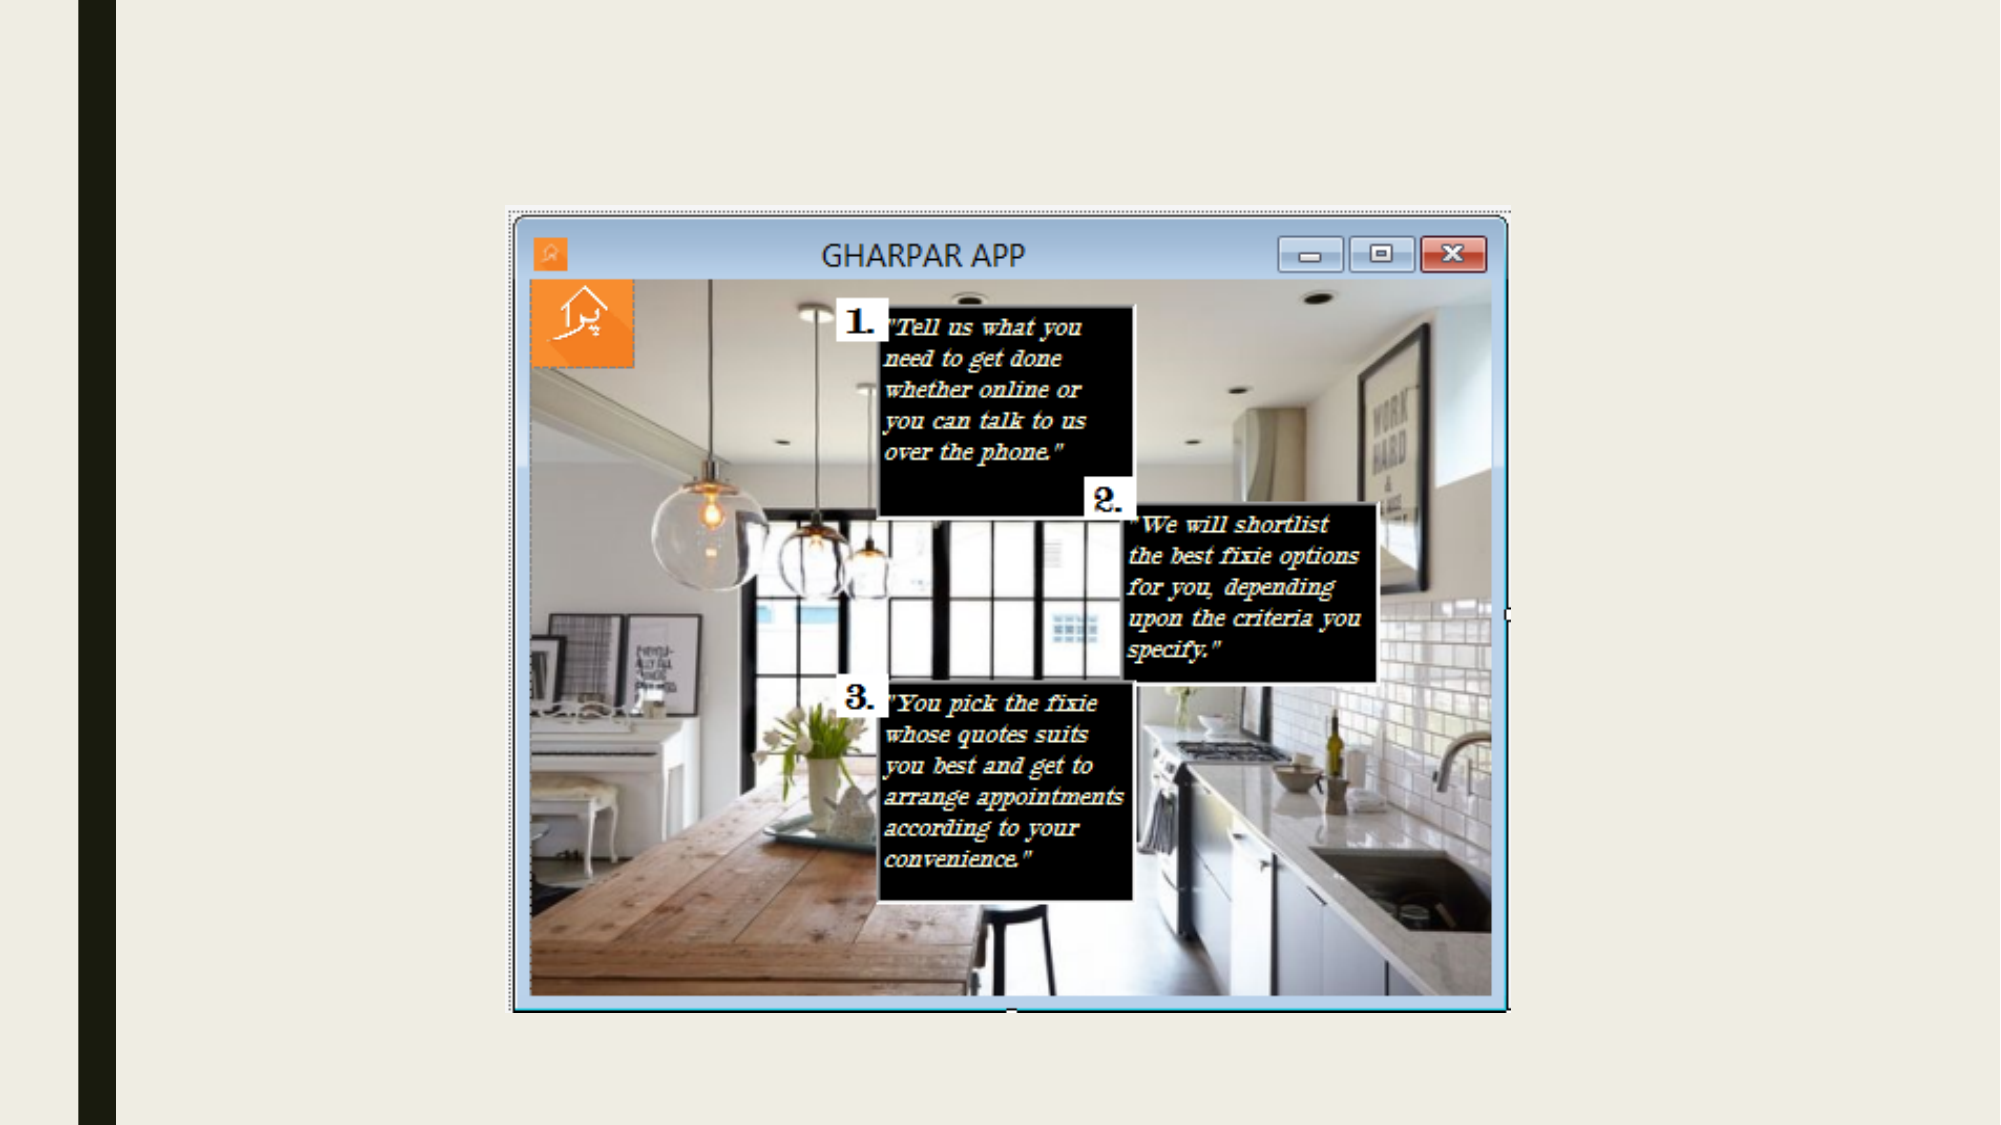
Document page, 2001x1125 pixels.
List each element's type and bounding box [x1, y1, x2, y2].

list [505, 205, 1511, 1013]
